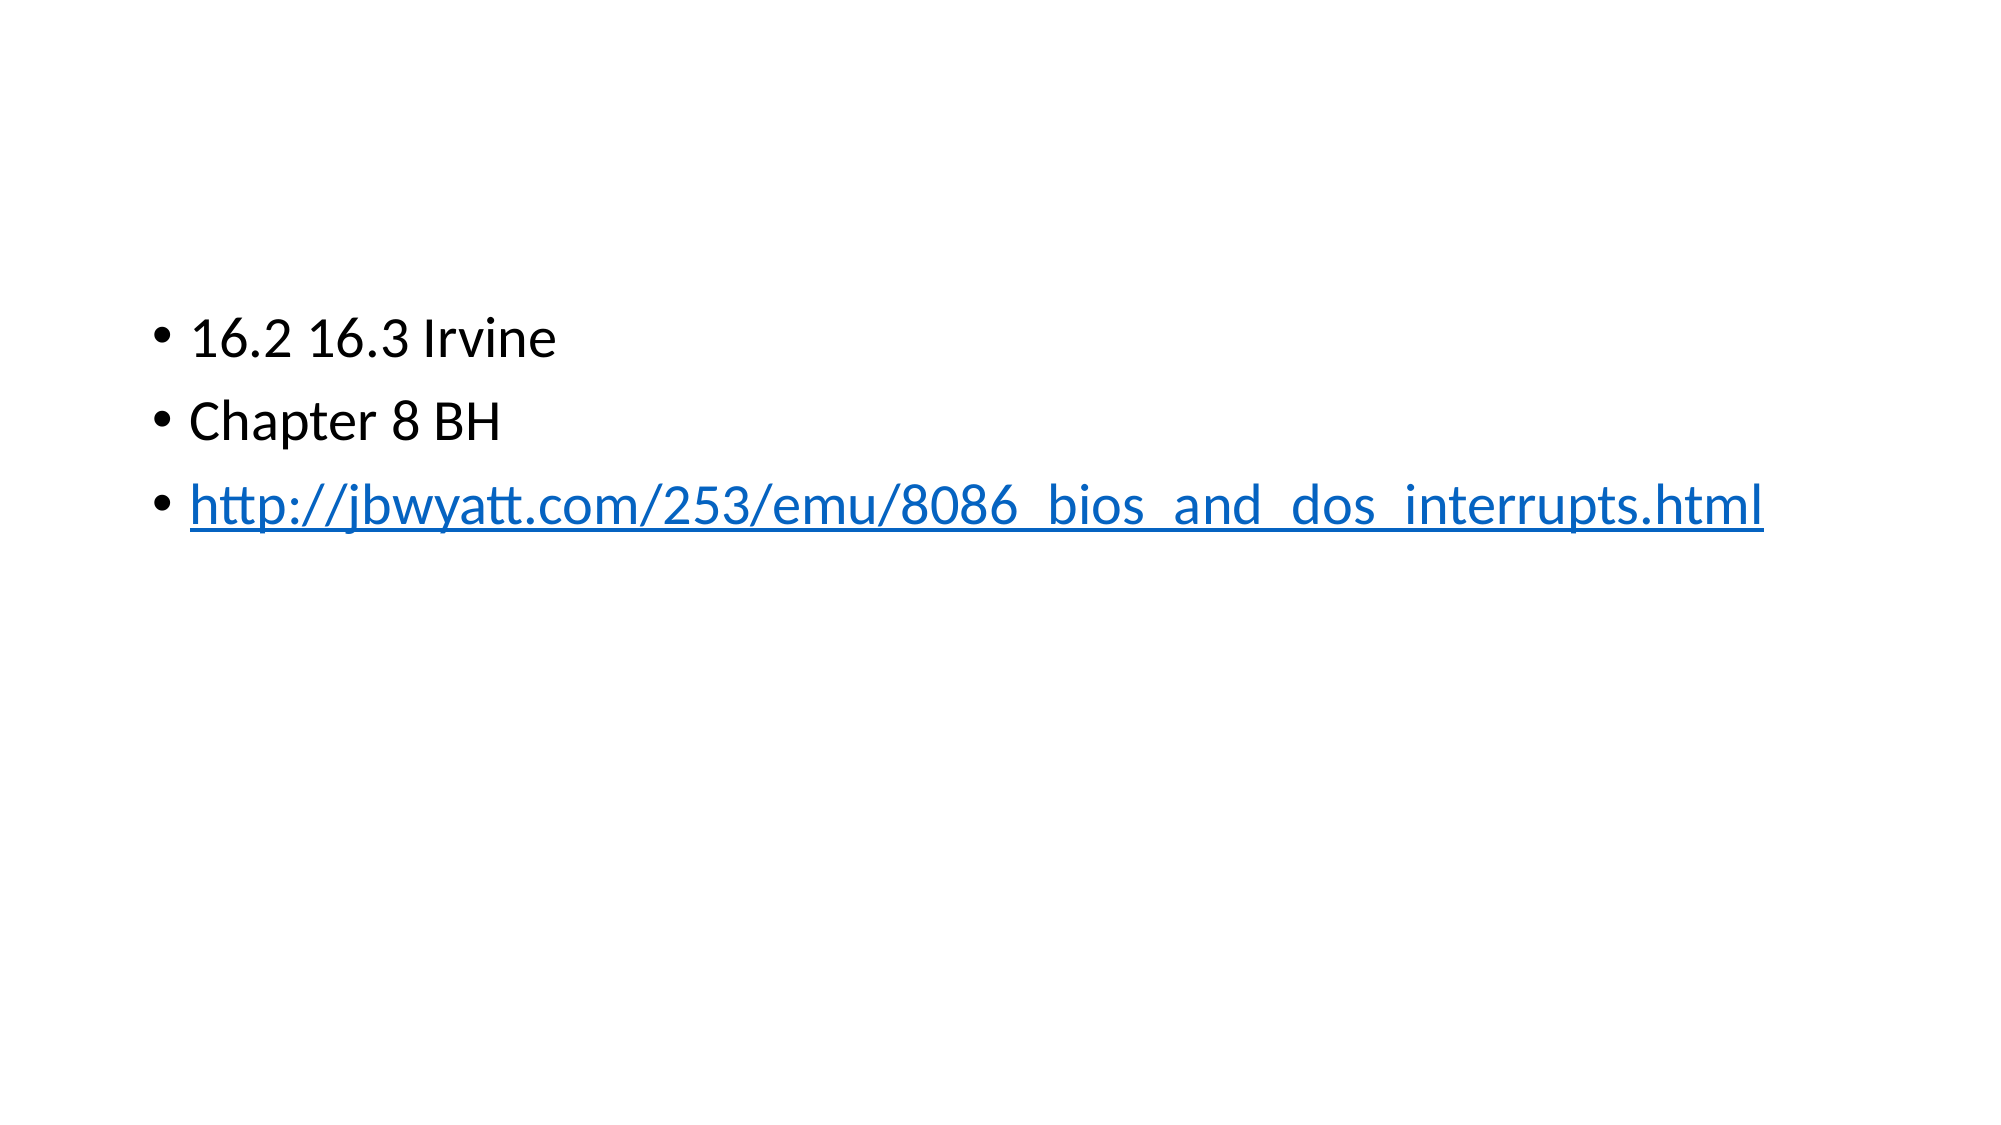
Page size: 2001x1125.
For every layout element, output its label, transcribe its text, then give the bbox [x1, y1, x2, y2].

list 16.2 16.3 Irvine Chapter 8 BH http://jbwyatt.com/253/emu/8086_bios_and_dos_interrupts.html [137, 299, 1863, 1014]
